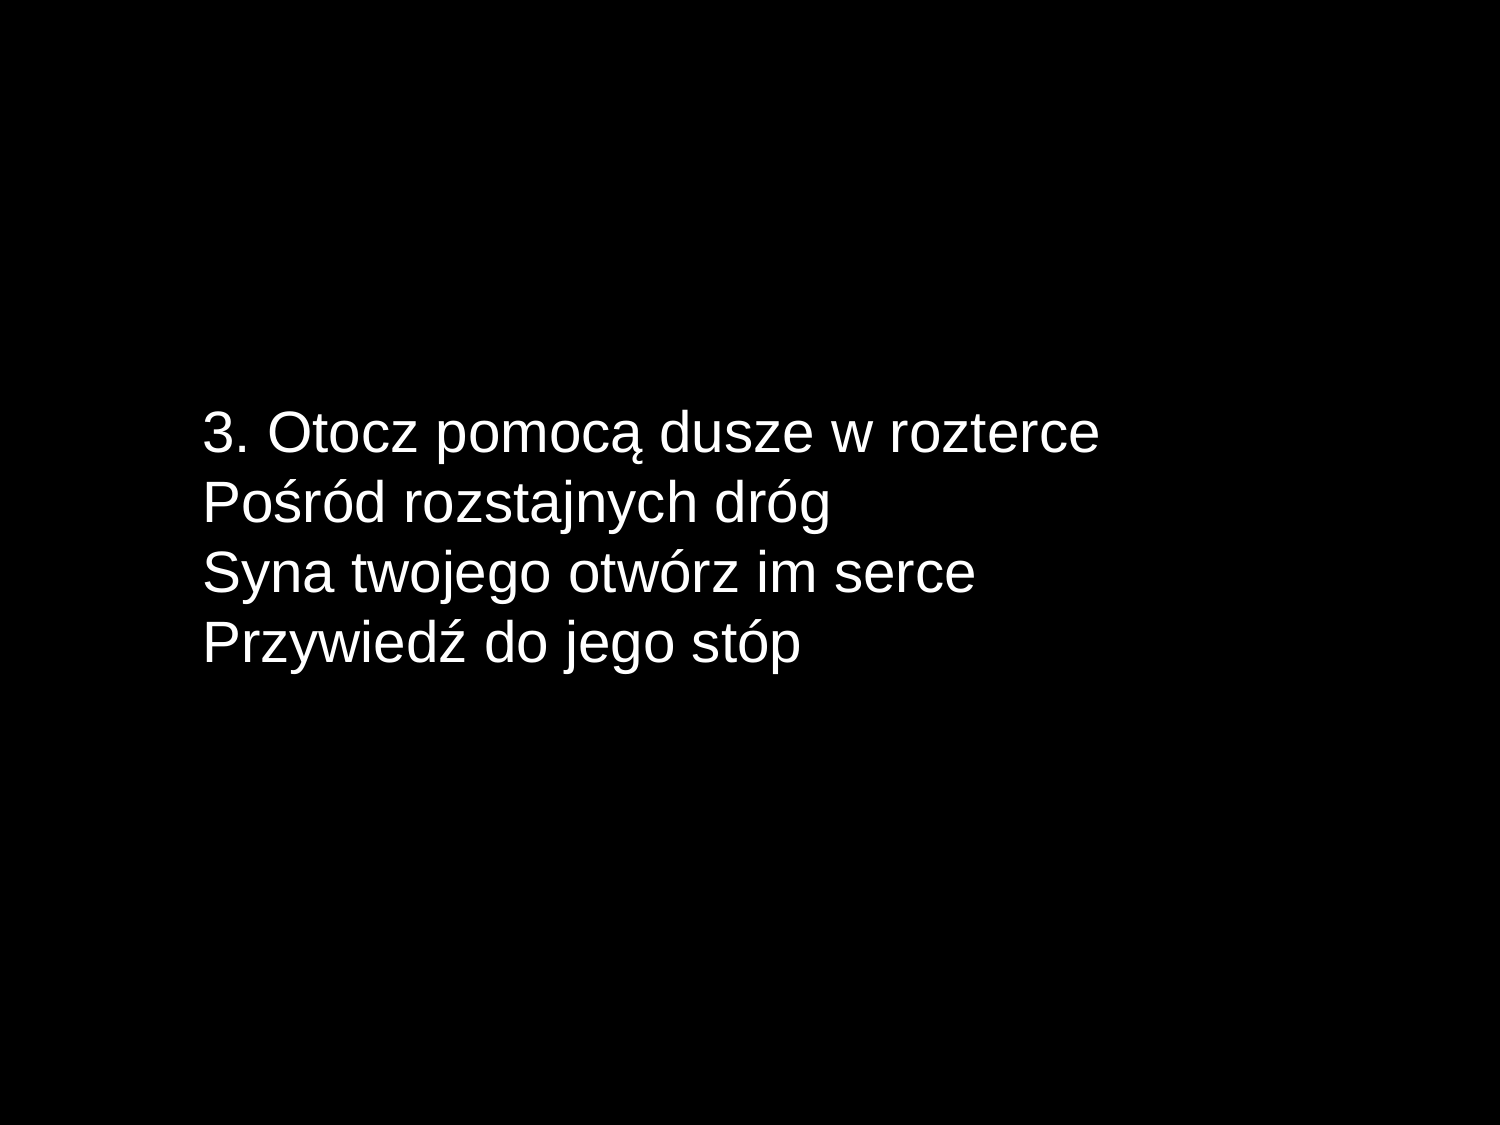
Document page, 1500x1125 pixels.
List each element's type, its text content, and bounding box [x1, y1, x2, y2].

text_box 3. Otocz pomocą dusze w rozterce Pośród rozstajnych dróg Syna twojego otwórz im serce Przywiedź do jego stóp [187, 386, 1418, 682]
